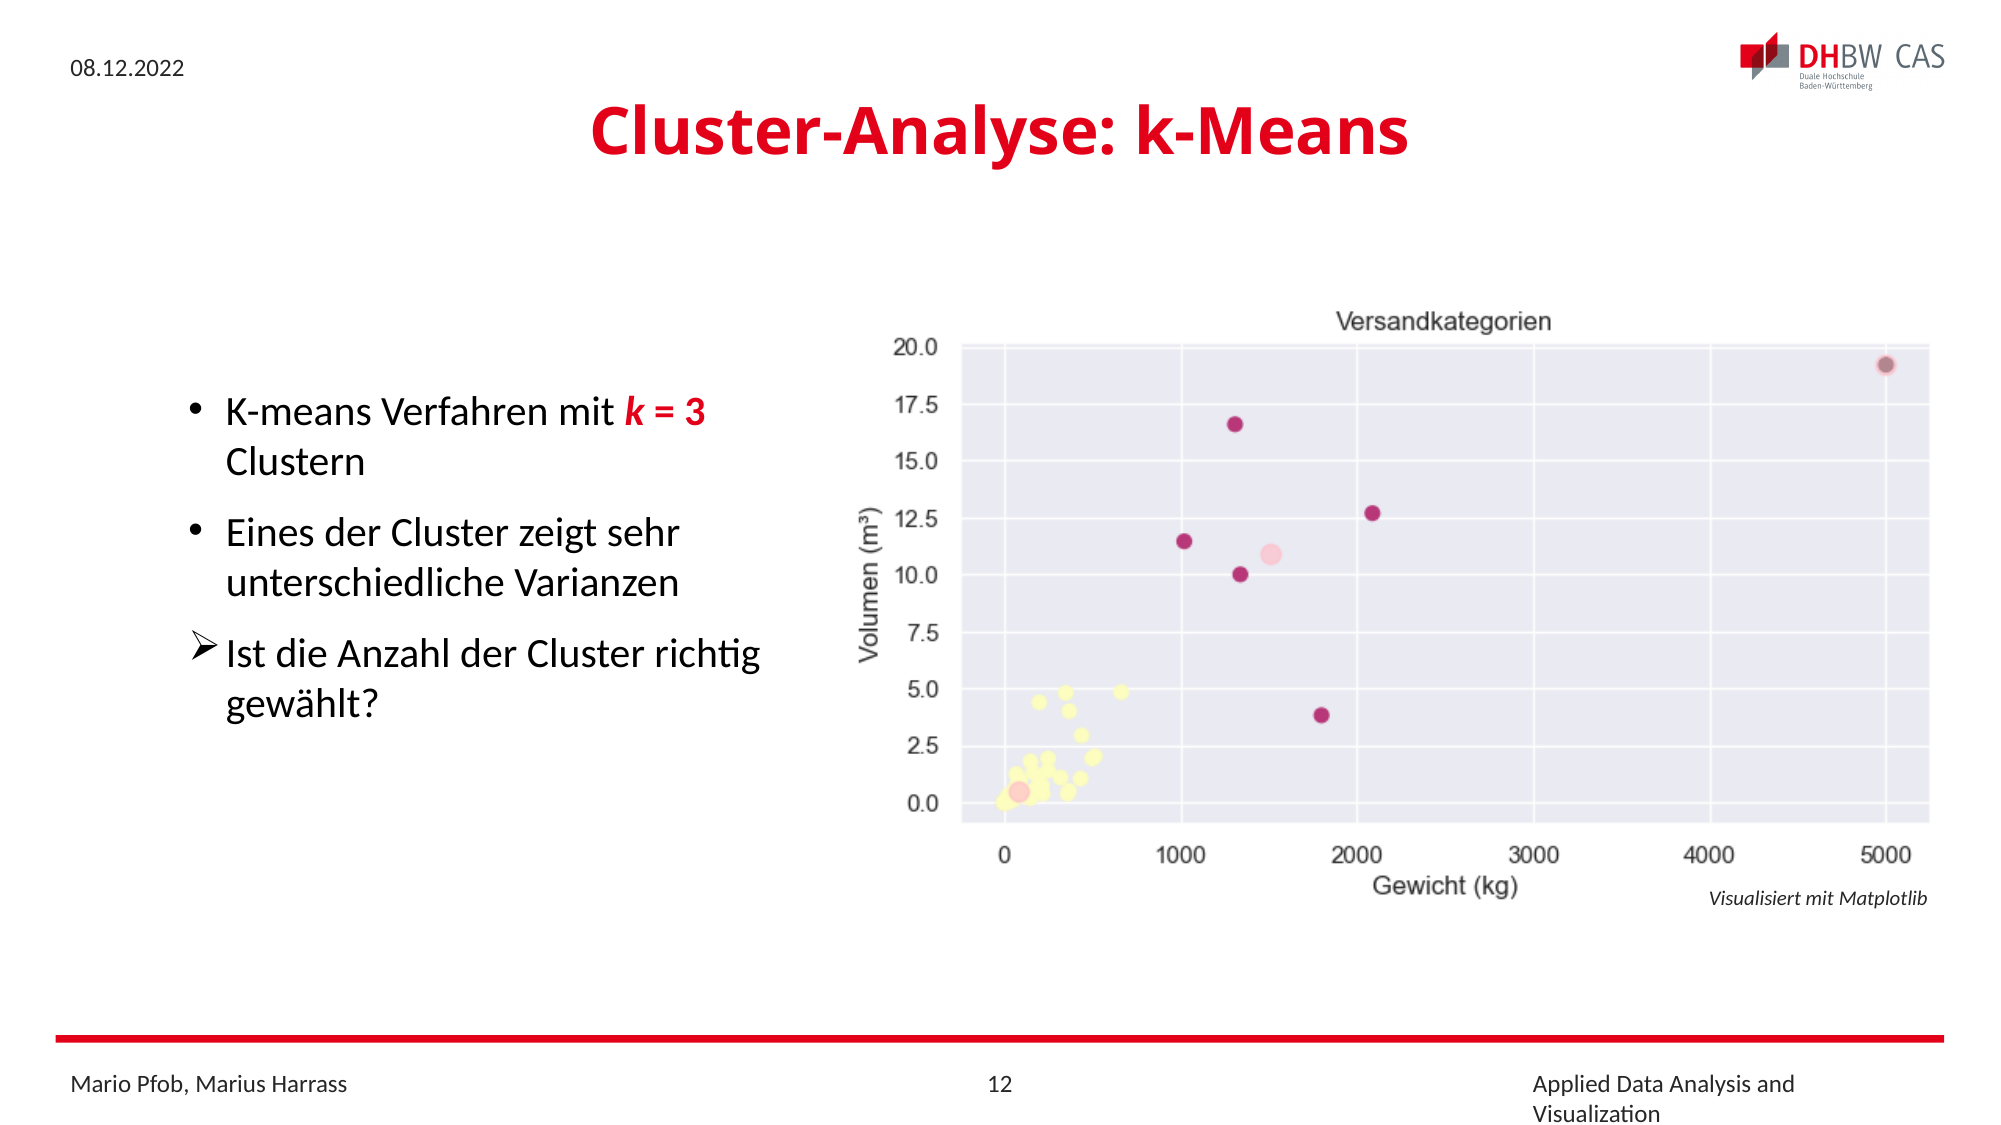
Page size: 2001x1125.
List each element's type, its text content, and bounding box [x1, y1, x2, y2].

text_box K-means Verfahren mit k = 3 Clustern Eines der Cluster zeigt sehr unterschiedliche Varianzen Ist die Anzahl der Cluster richtig gewählt? [173, 376, 806, 862]
picture [845, 296, 1945, 915]
text_box 08.12.2022 [55, 44, 202, 90]
picture [1739, 32, 1945, 91]
text_box [55, 1034, 1945, 1044]
text_box 12 [971, 1059, 1028, 1105]
text_box Cluster-Analyse: k-Means [173, 89, 1827, 176]
text_box Applied Data Analysis and Visualization [1518, 1059, 1945, 1125]
text_box Mario Pfob, Marius Harrass [55, 1059, 366, 1105]
